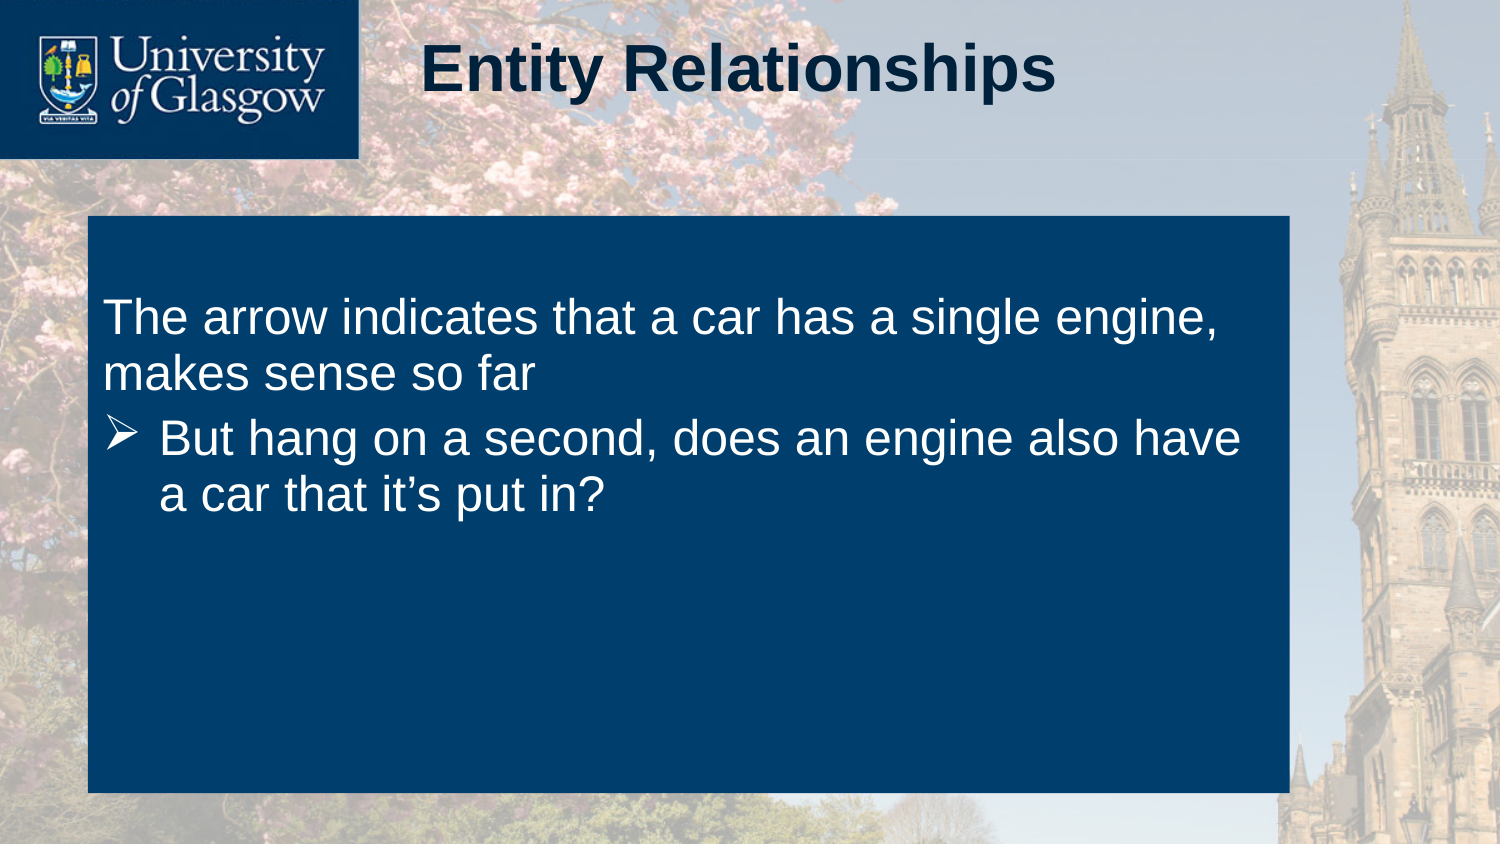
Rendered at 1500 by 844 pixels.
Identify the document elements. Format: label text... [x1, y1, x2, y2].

picture [0, 0, 358, 159]
list The arrow indicates that a car has a single engine, makes sense so far But hang on a second, does an engine also have a car that it’s put in? [87, 215, 1290, 794]
title Entity Relationships [405, 29, 1395, 113]
